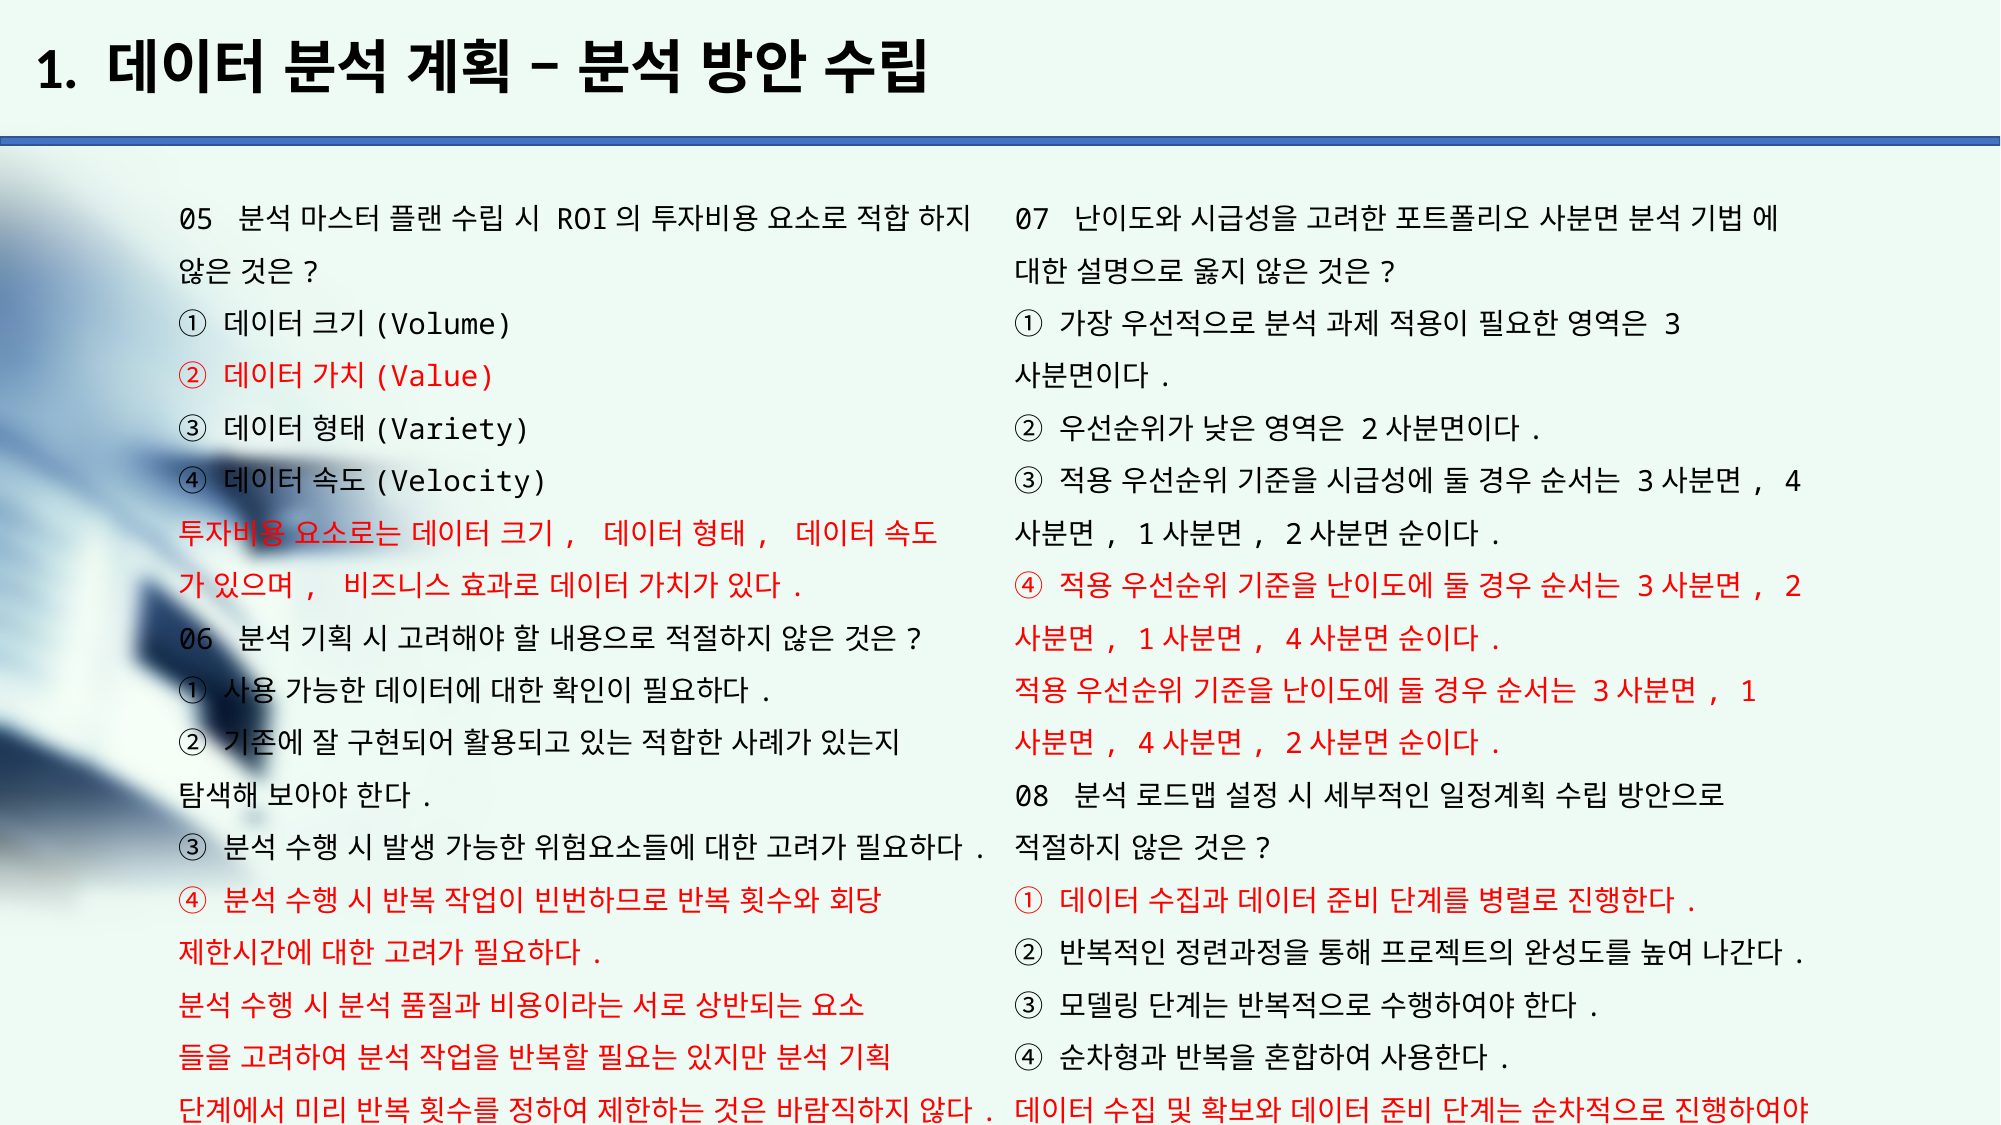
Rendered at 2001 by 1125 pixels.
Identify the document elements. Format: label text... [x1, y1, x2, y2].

picture [0, 146, 2000, 1125]
text_box 07 난이도와 시급성을 고려한 포트폴리오 사분면 분석 기법 에 대한 설명으로 옳지 않은 것은? ① 가장 우선적으로 분석 과제 적용이 필요한 영역은 3사분면이다. ② 우선순위가 낮은 영역은 2사분면이다. ③ 적용 우선순위 기준을 시급성에 둘 경우 순서는 3사분면, 4사분면, 1사분면, 2사분면 순이다. ④ 적용 우선순위 기준을 난이도에 둘 경우 순서는 3사분면, 2사분면, 1사분면, 4사분면 순이다. 적용 우선순위 기준을 난이도에 둘 경우 순서는 3사분면, 1사분면, 4사분면, 2사분면 순이다. 08 분석 로드맵 설정 시 세부적인 일정계획 수립 방안으로 적절하지 않은 것은? ① 데이터 수집과 데이터 준비 단계를 병렬로 진행한다. ② 반복적인 정련과정을 통해 프로젝트의 완성도를 높여 나간다. ③ 모델링 단계는 반복적으로 수행하여야 한다. ④ 순차형과 반복을 혼합하여 사용한다. 데이터 수집 및 확보와 데이터 준비 단계는 순차적으로 진행하여야 한다. [999, 175, 1836, 1125]
title 1. 데이터 분석 계획 – 분석 방안 수립 [19, 14, 1745, 126]
picture [0, 0, 2000, 136]
text_box 05 분석 마스터 플랜 수립 시 ROI의 투자비용 요소로 적합 하지 않은 것은? ① 데이터 크기(Volume) ② 데이터 가치(Value) ③ 데이터 형태(Variety) ④ 데이터 속도(Velocity) 투자비용 요소로는 데이터 크기, 데이터 형태, 데이터 속도 가 있으며, 비즈니스 효과로 데이터 가치가 있다. 06 분석 기획 시 고려해야 할 내용으로 적절하지 않은 것은? ① 사용 가능한 데이터에 대한 확인이 필요하다. ② 기존에 잘 구현되어 활용되고 있는 적합한 사례가 있는지 탐색해 보아야 한다. ③ 분석 수행 시 발생 가능한 위험요소들에 대한 고려가 필요하다. ④ 분석 수행 시 반복 작업이 빈번하므로 반복 횟수와 회당 제한시간에 대한 고려가 필요하다. 분석 수행 시 분석 품질과 비용이라는 서로 상반되는 요소 들을 고려하여 분석 작업을 반복할 필요는 있지만 분석 기획 단계에서 미리 반복 횟수를 정하여 제한하는 것은 바람직하지 않다. [163, 175, 999, 1125]
